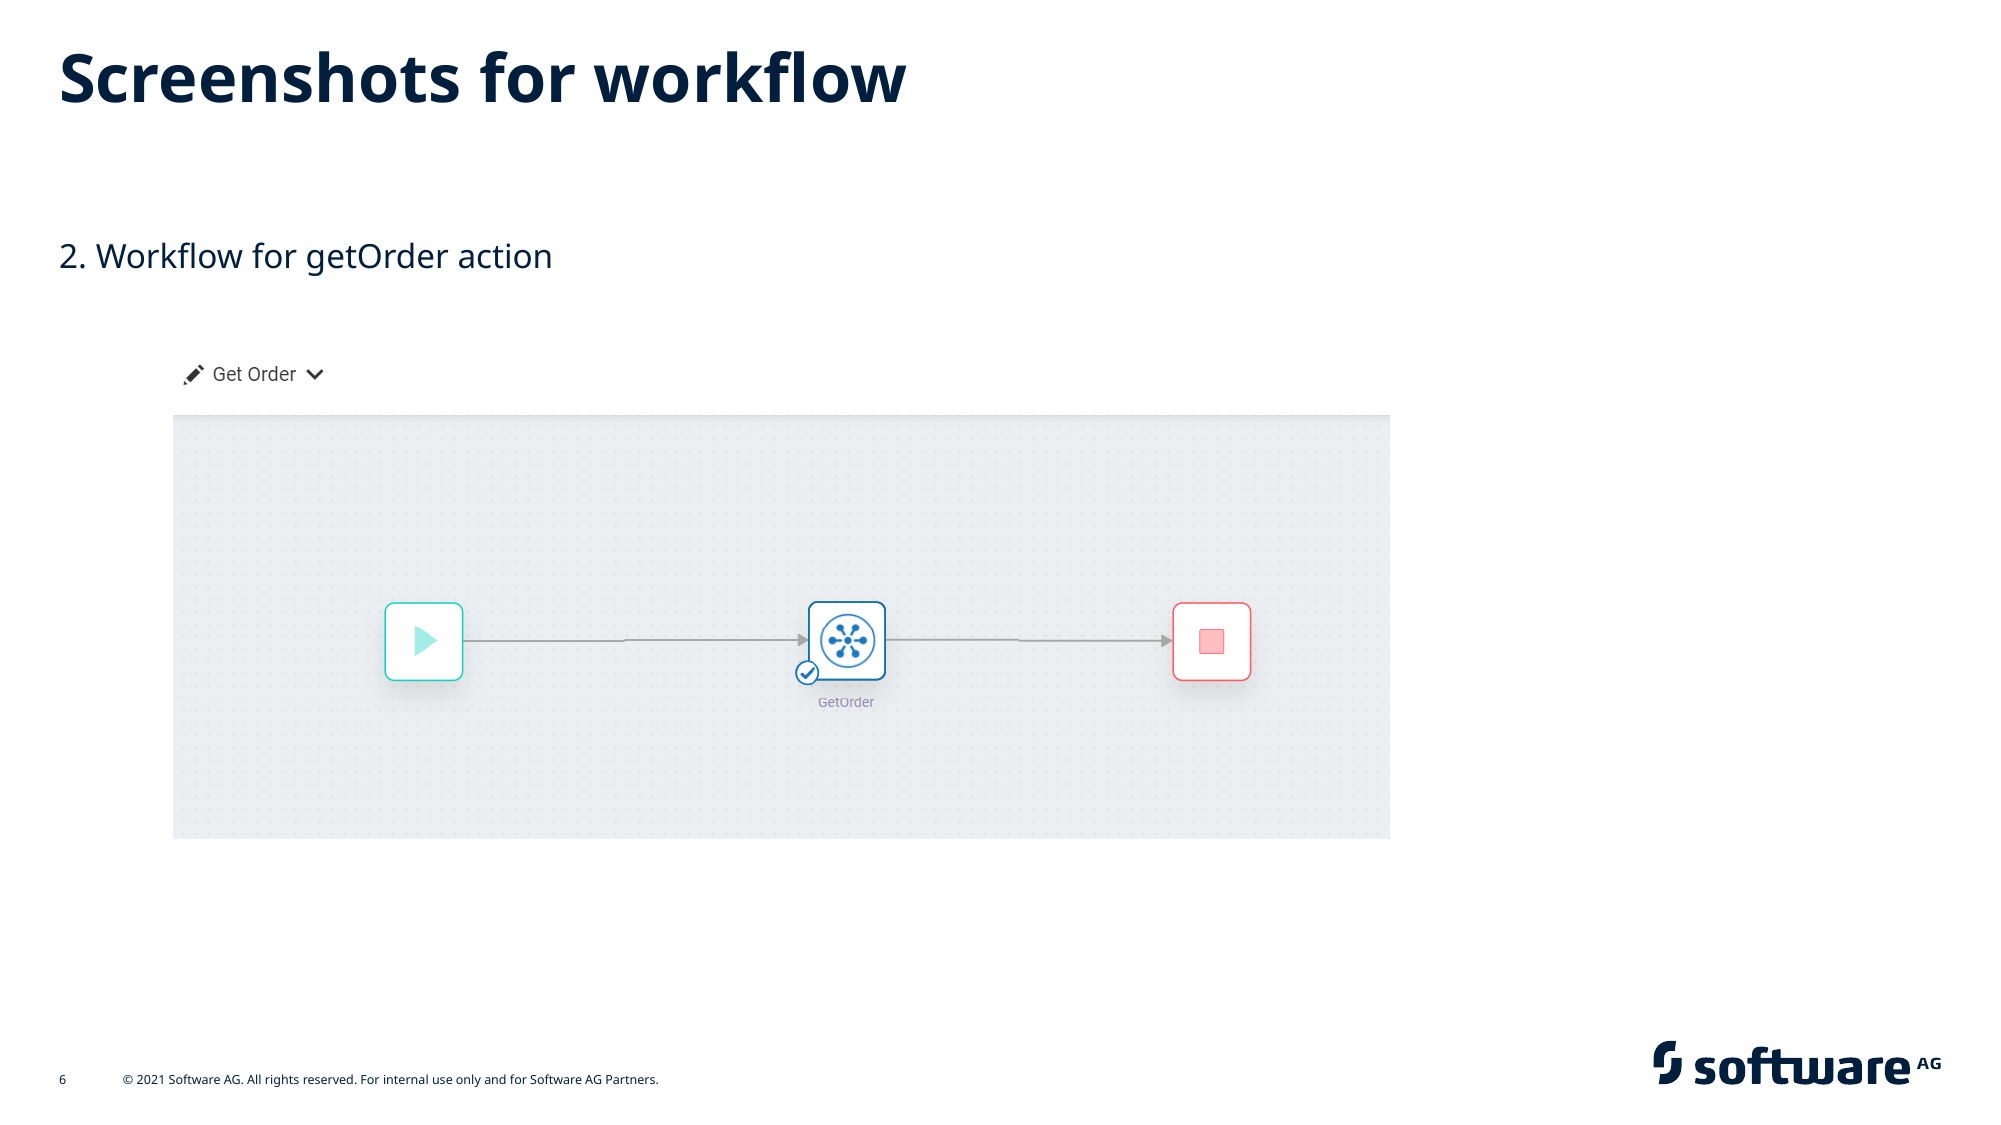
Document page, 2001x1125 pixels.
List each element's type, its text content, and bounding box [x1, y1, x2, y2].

slide_number 6 [59, 1072, 123, 1089]
title Screenshots for workflow [59, 36, 1941, 117]
list 2. Workflow for getOrder action [59, 227, 1941, 993]
picture [173, 346, 1390, 839]
footer © 2021 Software AG. All rights reserved. For internal use only and for Software AG Partners. [123, 1072, 1000, 1089]
